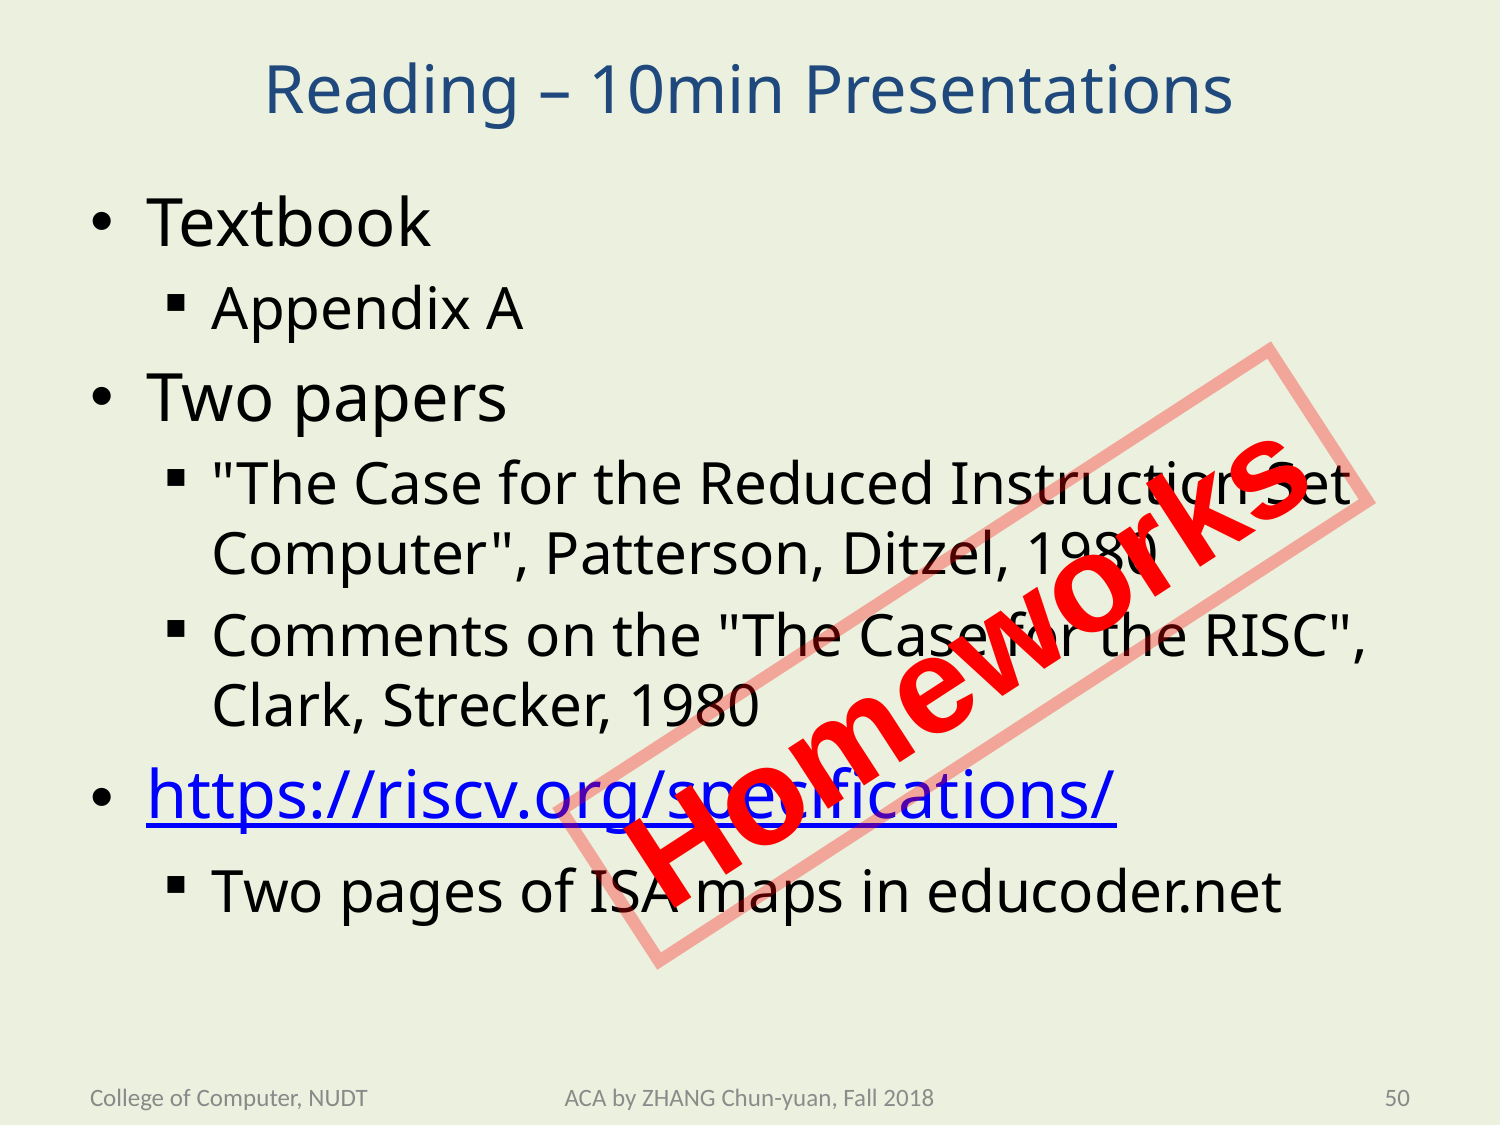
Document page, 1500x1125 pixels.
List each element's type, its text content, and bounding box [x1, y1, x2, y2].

slide_number 50 [1074, 1066, 1425, 1125]
title Reading – 10min Presentations [75, 28, 1425, 147]
slide_number College of Computer, NUDT [75, 1066, 425, 1125]
footer ACA by ZHANG Chun-yuan, Fall 2018 [512, 1066, 988, 1125]
text_box Homeworks [560, 349, 1368, 962]
list Textbook Appendix A Two papers "The Case for the Reduced Instruction Set Computer", Patterson, Ditzel, 1980 Comments on the "The Case for the RISC", Clark, Strecker, 1980 https://riscv.org/specifications/ Two pages of ISA maps in educoder.net [75, 172, 1425, 1061]
